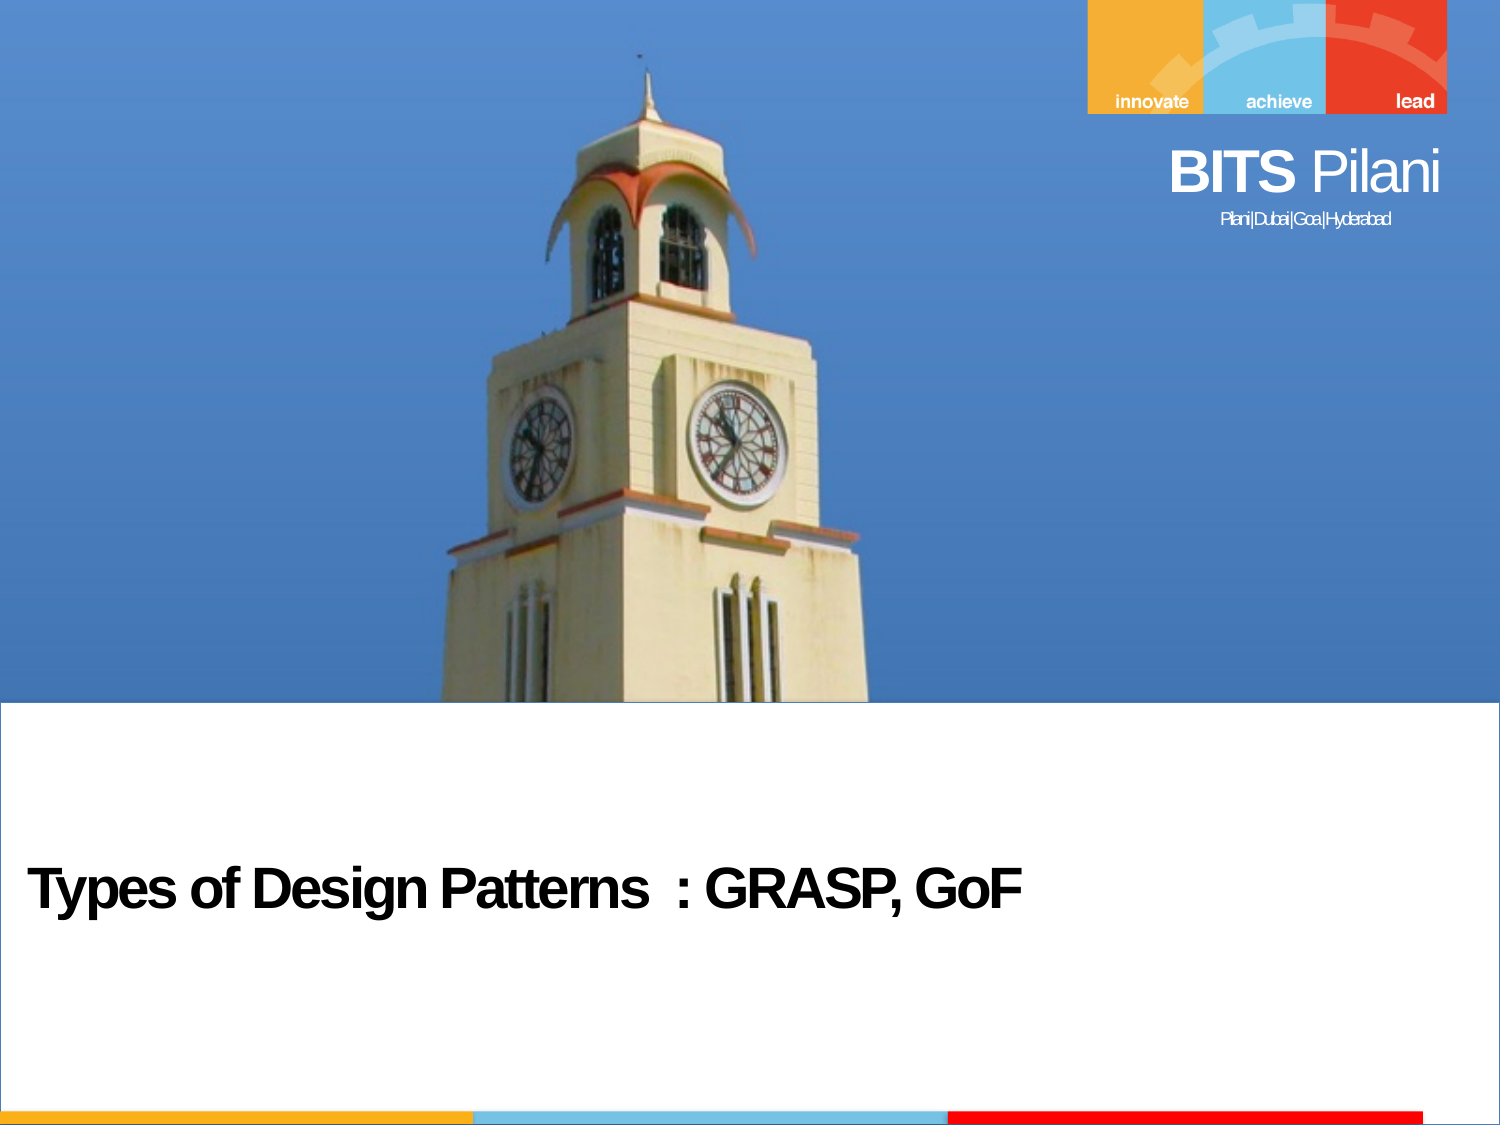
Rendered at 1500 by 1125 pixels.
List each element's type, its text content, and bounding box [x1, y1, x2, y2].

list Types of Design Patterns : GRASP, GoF [12, 825, 1450, 1100]
picture [0, 0, 1500, 702]
